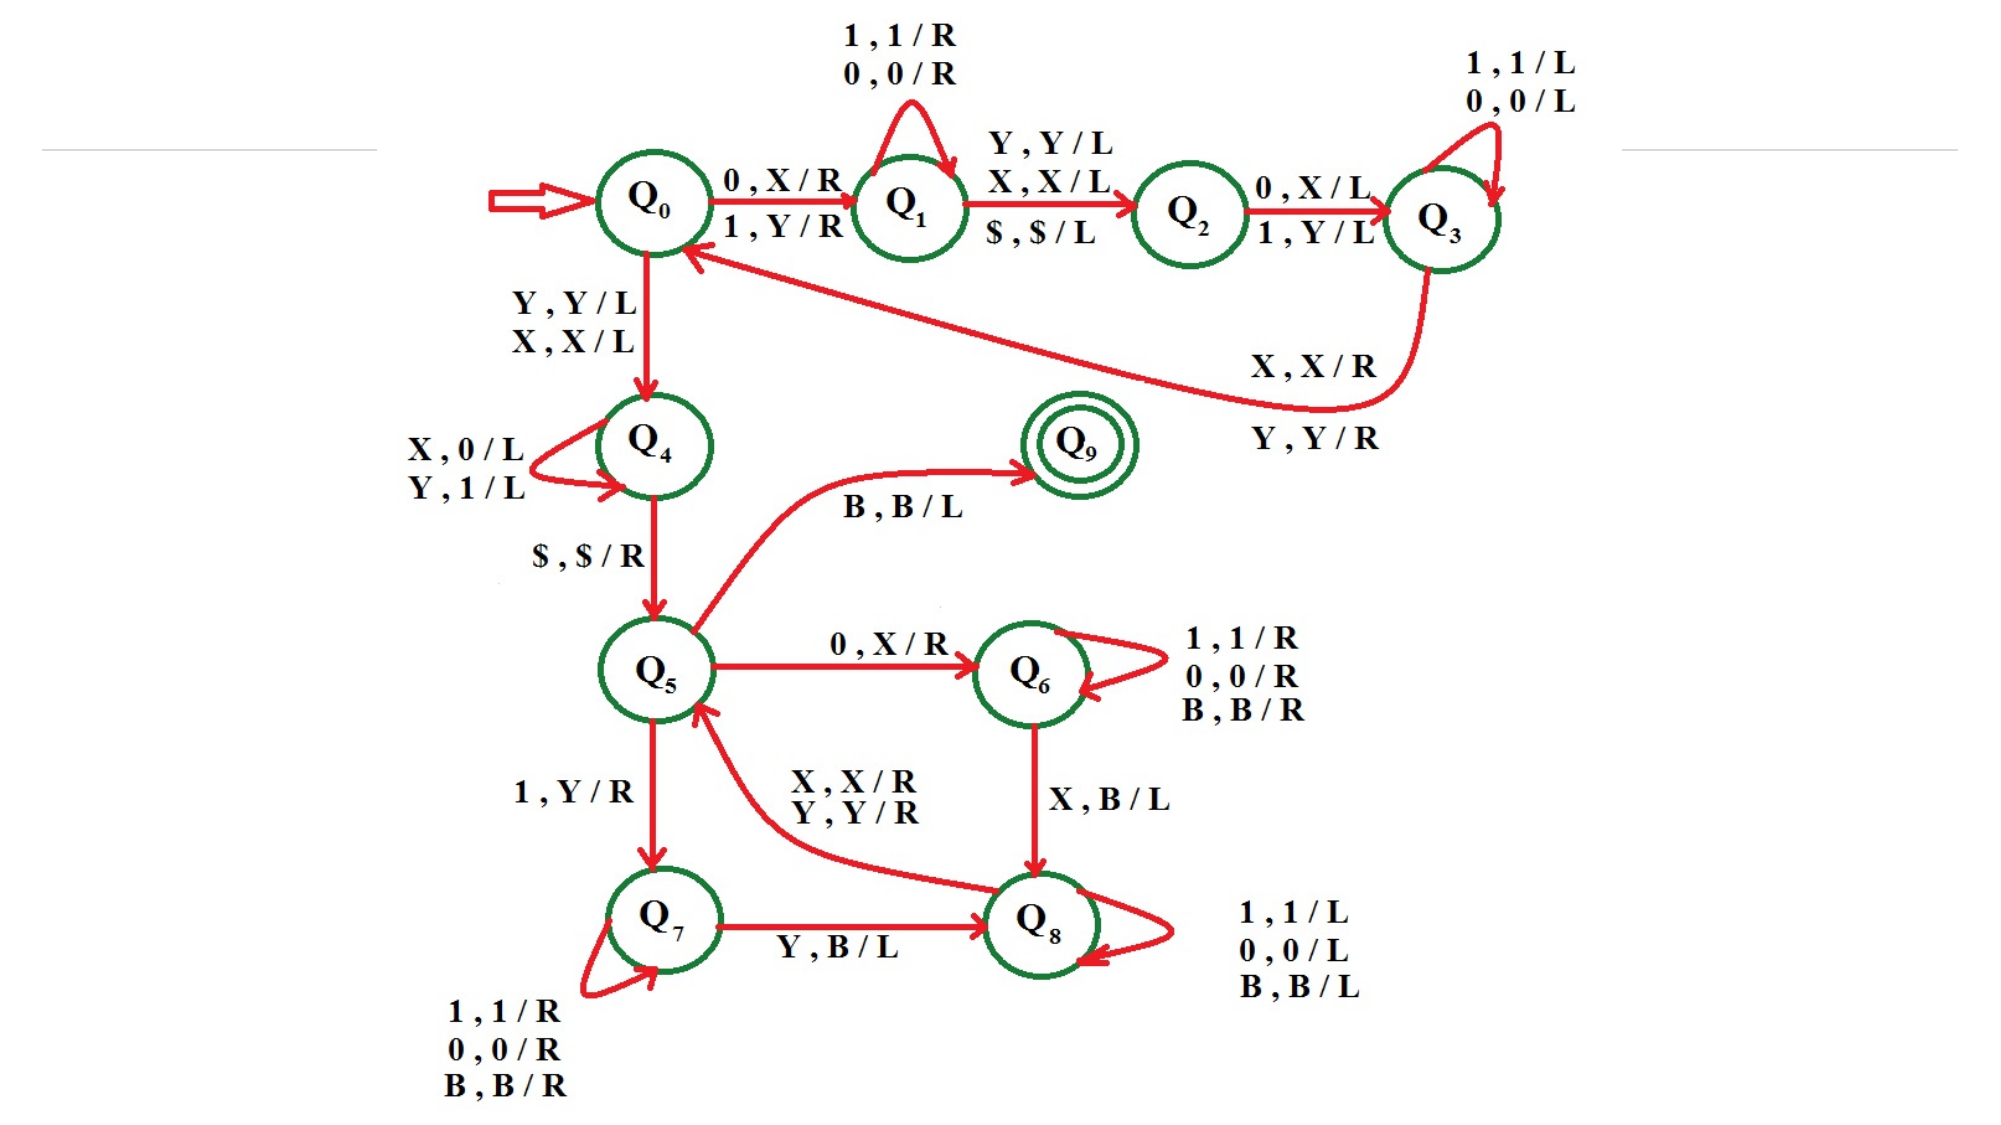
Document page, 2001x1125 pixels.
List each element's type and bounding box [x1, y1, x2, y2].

picture [377, 0, 1623, 1125]
